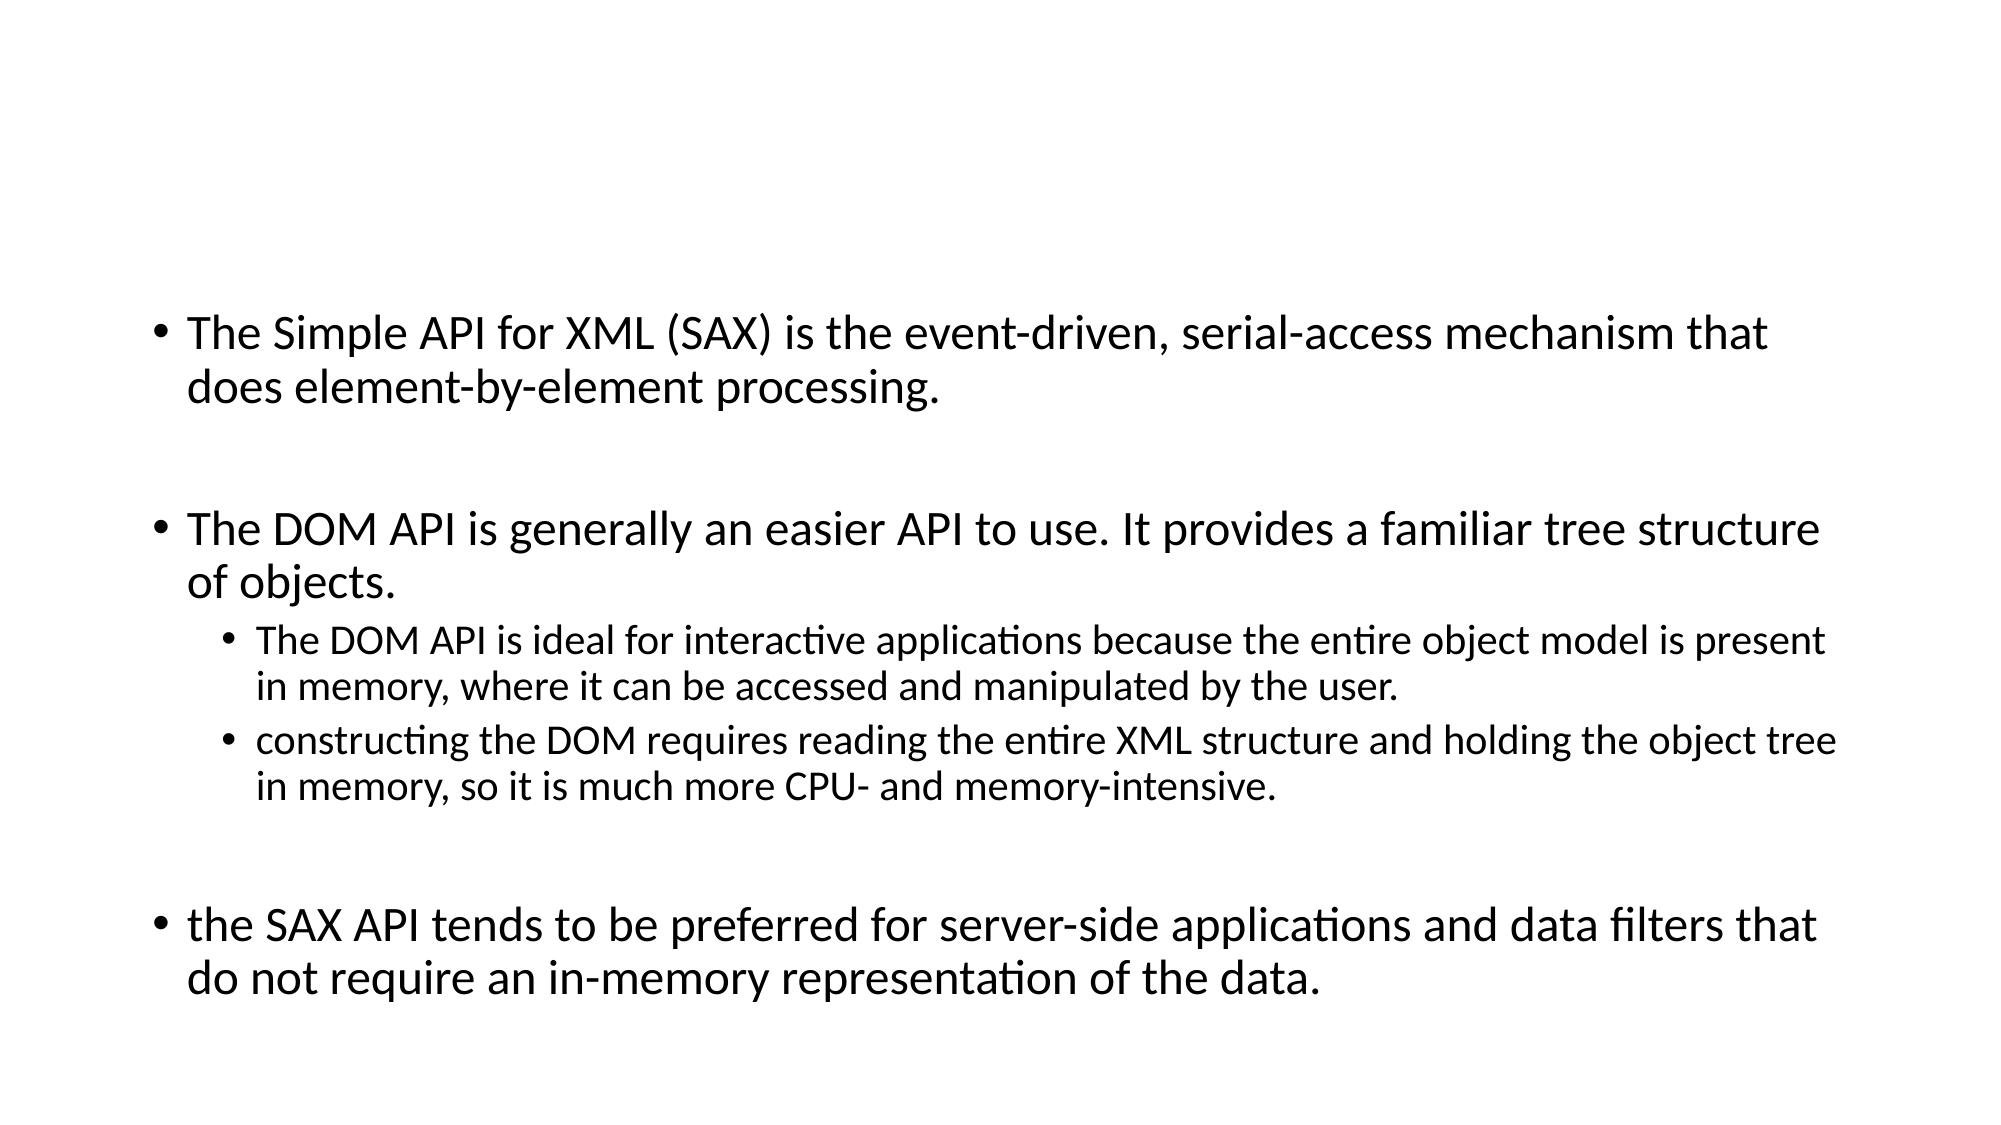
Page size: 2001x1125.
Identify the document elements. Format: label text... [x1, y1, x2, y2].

list The Simple API for XML (SAX) is the event-driven, serial-access mechanism that does element-by-element processing. The DOM API is generally an easier API to use. It provides a familiar tree structure of objects. The DOM API is ideal for interactive applications because the entire object model is present in memory, where it can be accessed and manipulated by the user. constructing the DOM requires reading the entire XML structure and holding the object tree in memory, so it is much more CPU- and memory-intensive. the SAX API tends to be preferred for server-side applications and data filters that do not require an in-memory representation of the data. [137, 299, 1863, 1014]
